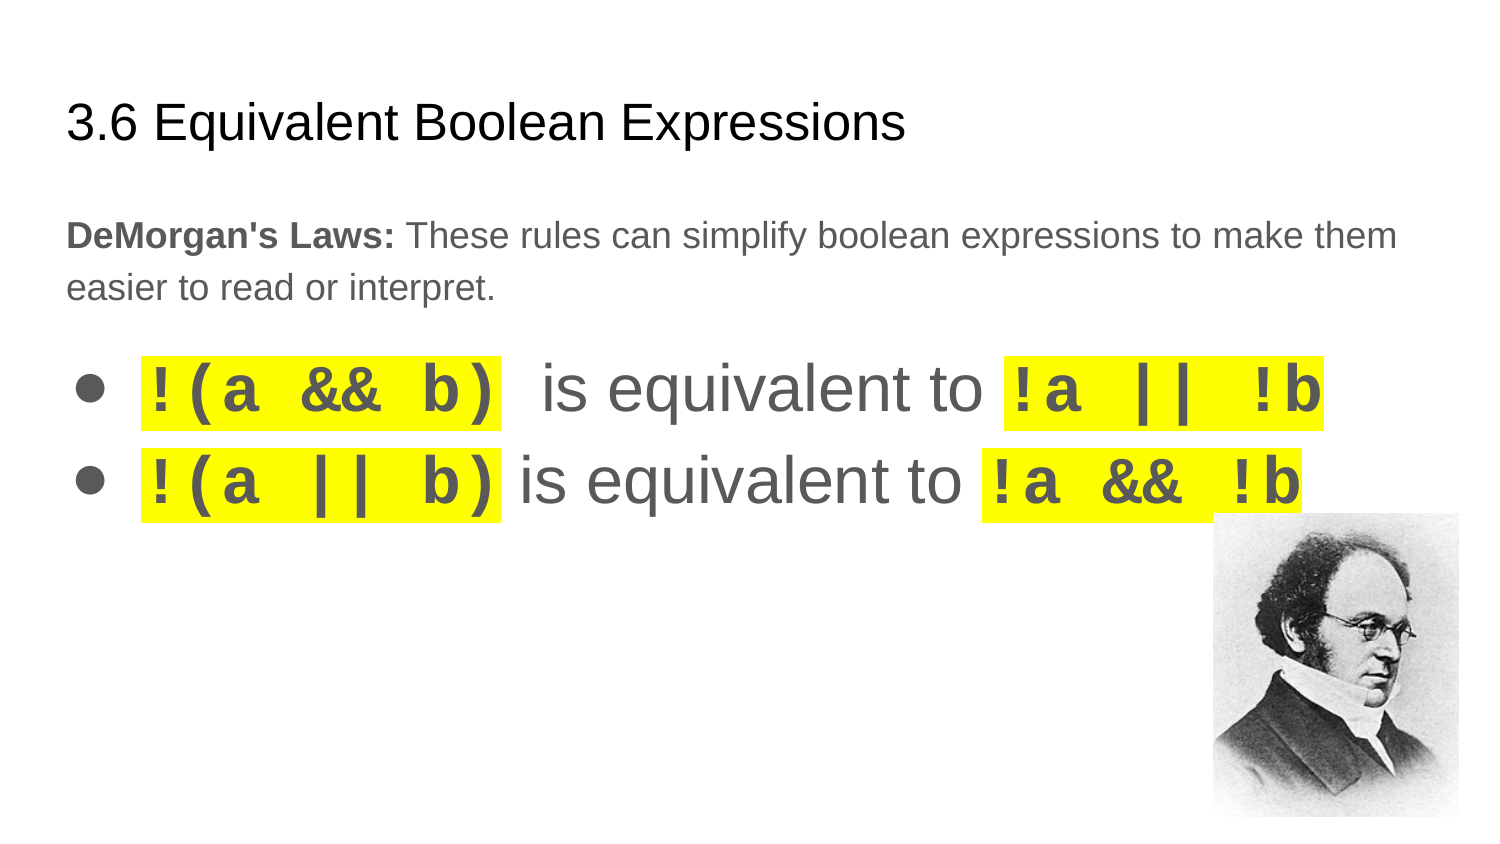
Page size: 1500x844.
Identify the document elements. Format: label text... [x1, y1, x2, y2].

picture [1212, 513, 1459, 817]
title 3.6 Equivalent Boolean Expressions [51, 72, 1449, 167]
list DeMorgan's Laws: These rules can simplify boolean expressions to make them easier to read or interpret. !(a && b) is equivalent to !a || !b !(a || b) is equivalent to !a && !b [51, 189, 1449, 750]
